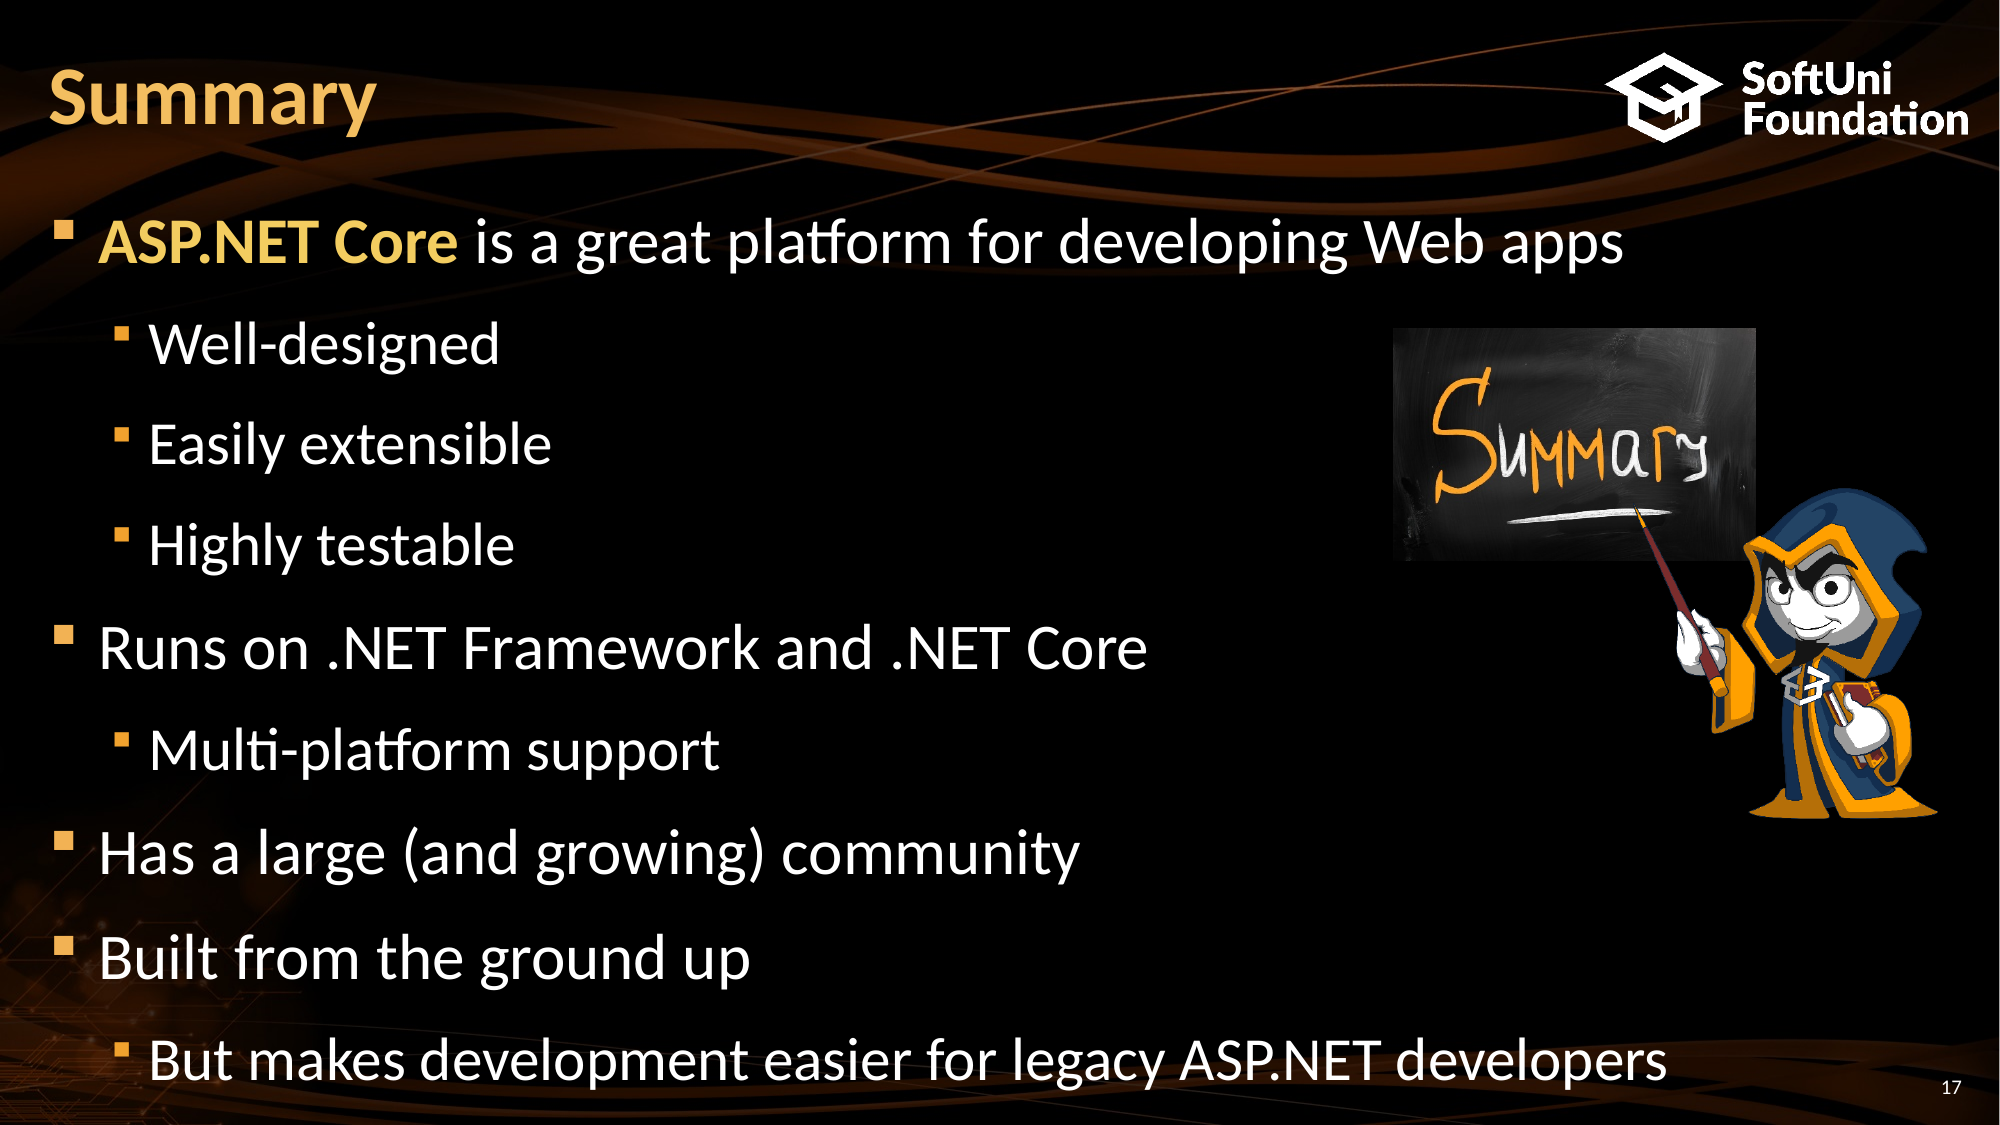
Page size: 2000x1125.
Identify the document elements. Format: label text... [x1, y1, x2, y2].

title Summary [30, 6, 1602, 189]
list ASP.NET Core is a great platform for developing Web apps Well-designed Easily extensible Highly testable Runs on .NET Framework and .NET Core Multi-platform support Has a large (and growing) community Built from the ground up But makes development easier for legacy ASP.NET developers [31, 188, 1898, 1103]
picture [0, 0, 2000, 1125]
slide_number 17 [1898, 1070, 1968, 1103]
